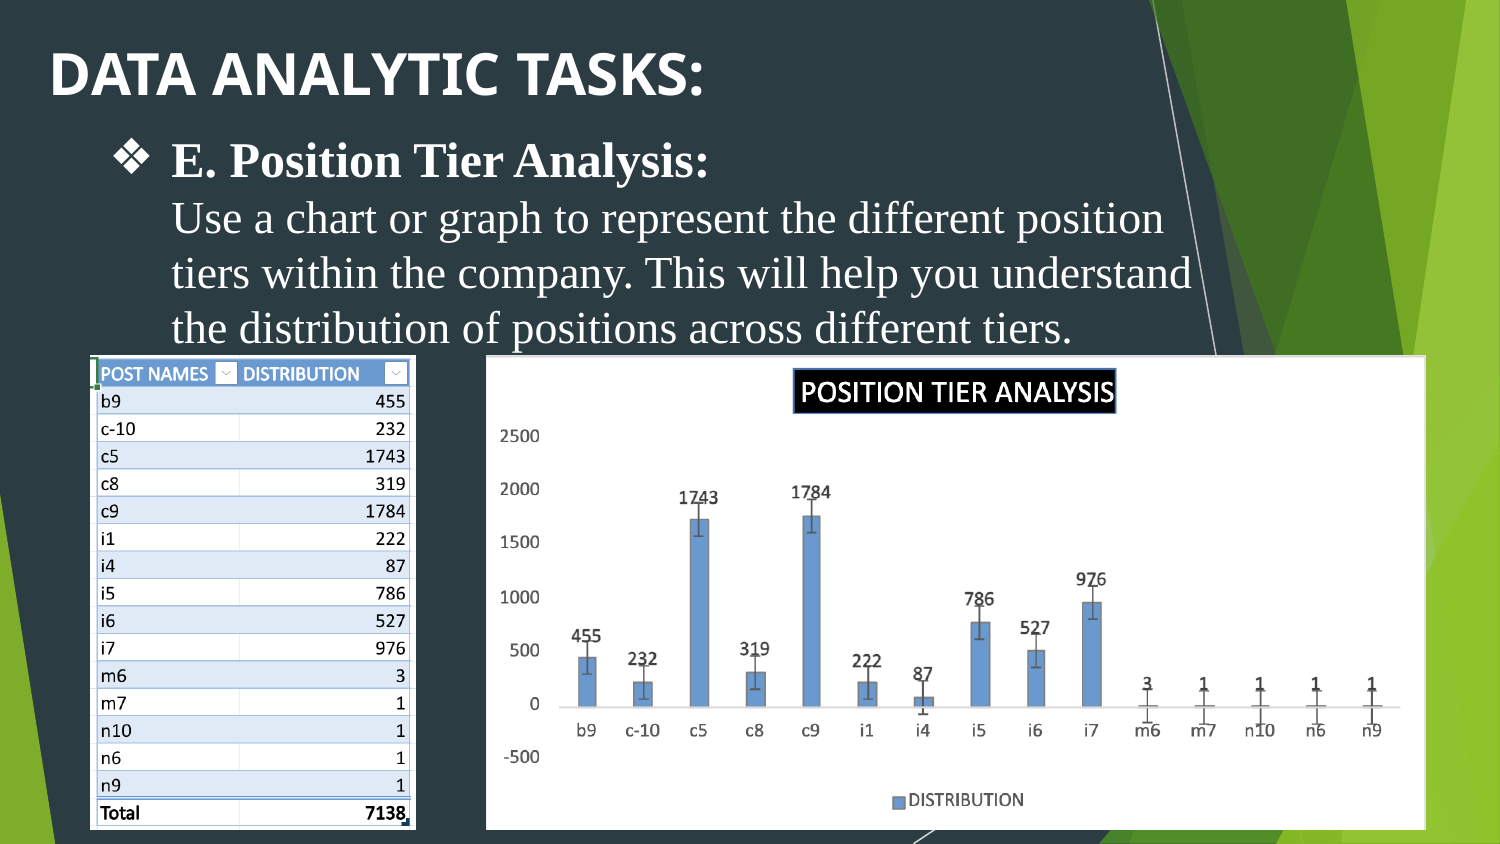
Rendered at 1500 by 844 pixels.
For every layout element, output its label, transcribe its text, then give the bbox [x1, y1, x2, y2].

picture [486, 354, 1426, 830]
title DATA ANALYTIC TASKS: [37, 31, 1096, 113]
picture [89, 354, 417, 830]
text_box E. Position Tier Analysis: Use a chart or graph to represent the different position tiers within the company. This will help you understand the distribution of positions across different tiers. [81, 112, 1225, 320]
